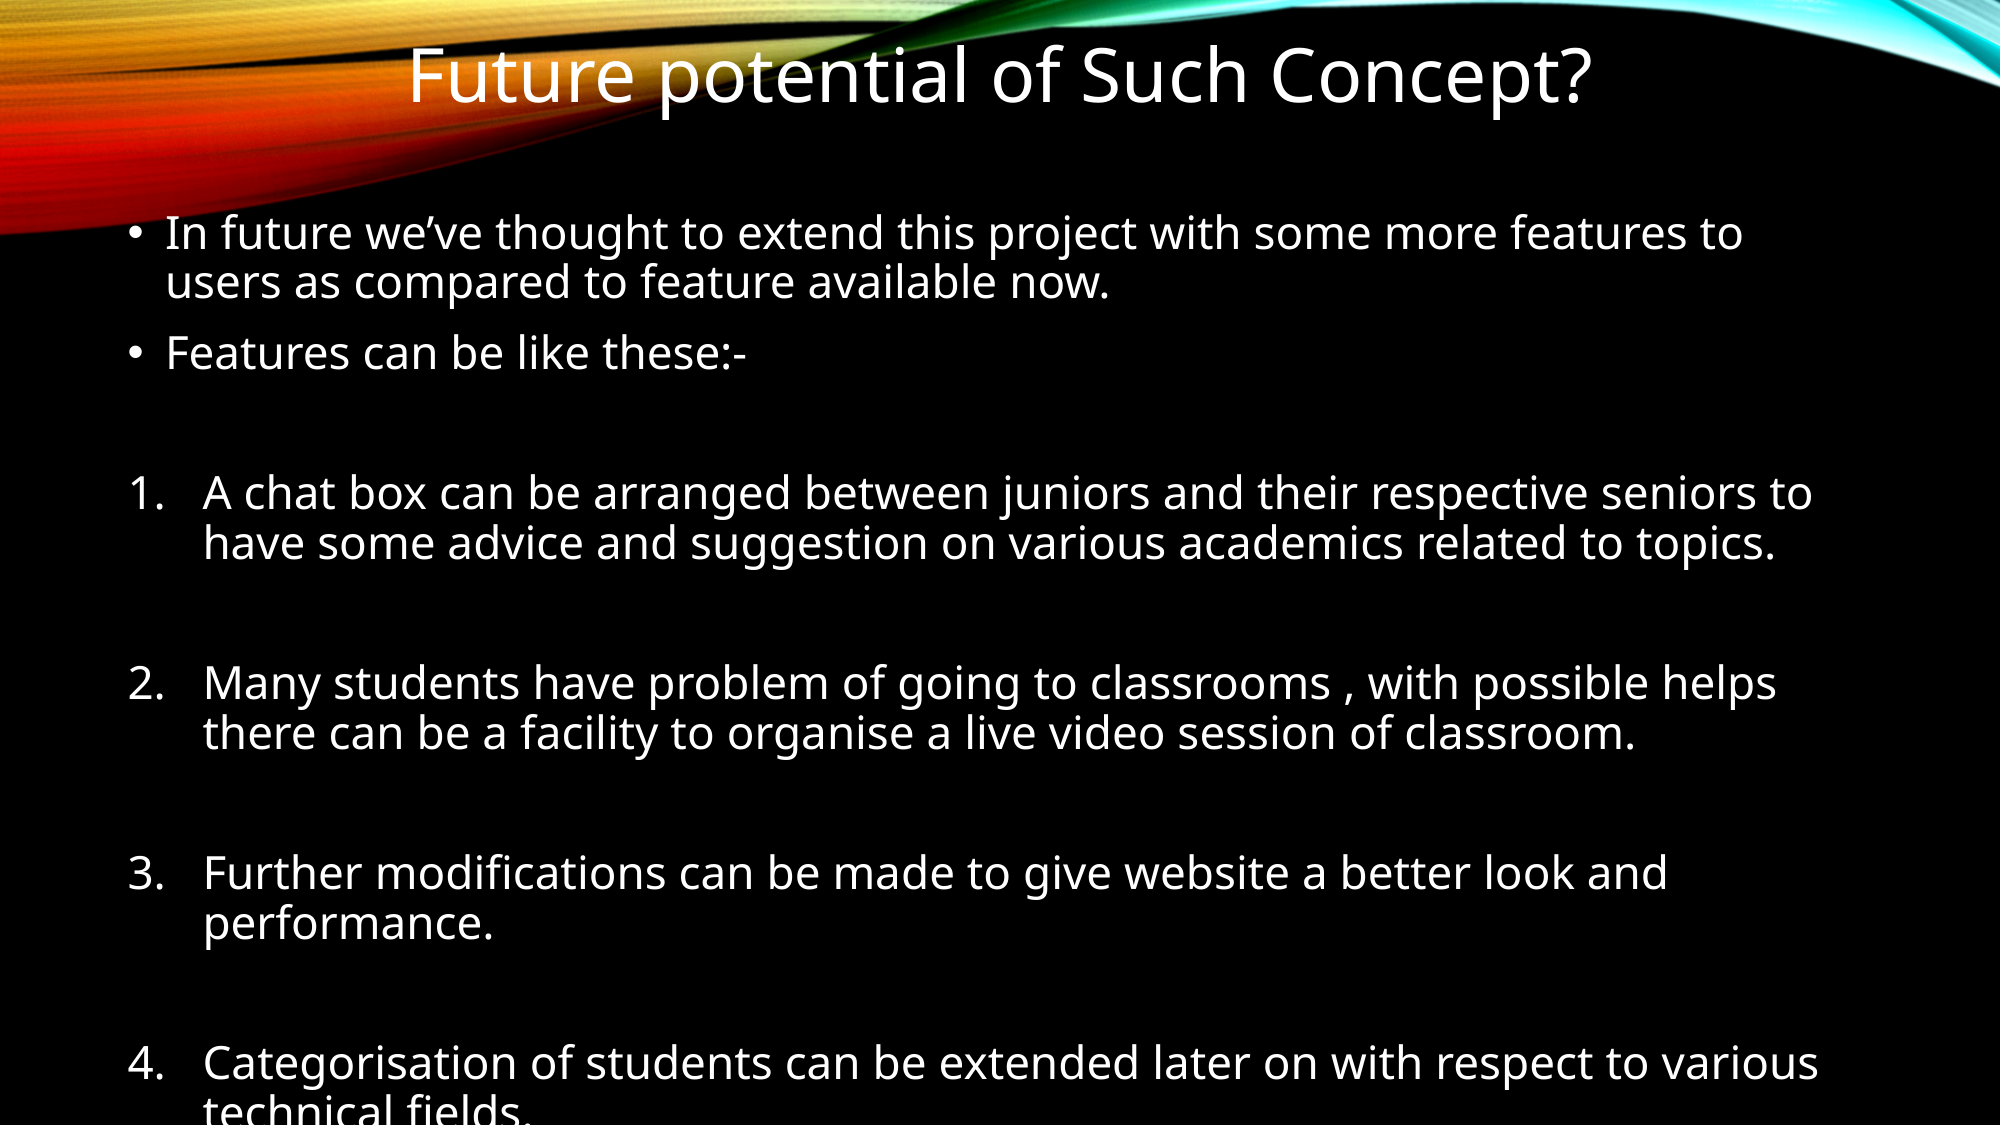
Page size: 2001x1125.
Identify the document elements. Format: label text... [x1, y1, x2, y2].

picture [0, 0, 2000, 237]
list Future potential of Such Concept? In future we’ve thought to extend this project with some more features to users as compared to feature available now. Features can be like these:- A chat box can be arranged between juniors and their respective seniors to have some advice and suggestion on various academics related to topics. Many students have problem of going to classrooms , with possible helps there can be a facility to organise a live video session of classroom. Further modifications can be made to give website a better look and performance. Categorisation of students can be extended later on with respect to various technical fields. [112, 30, 1888, 1125]
